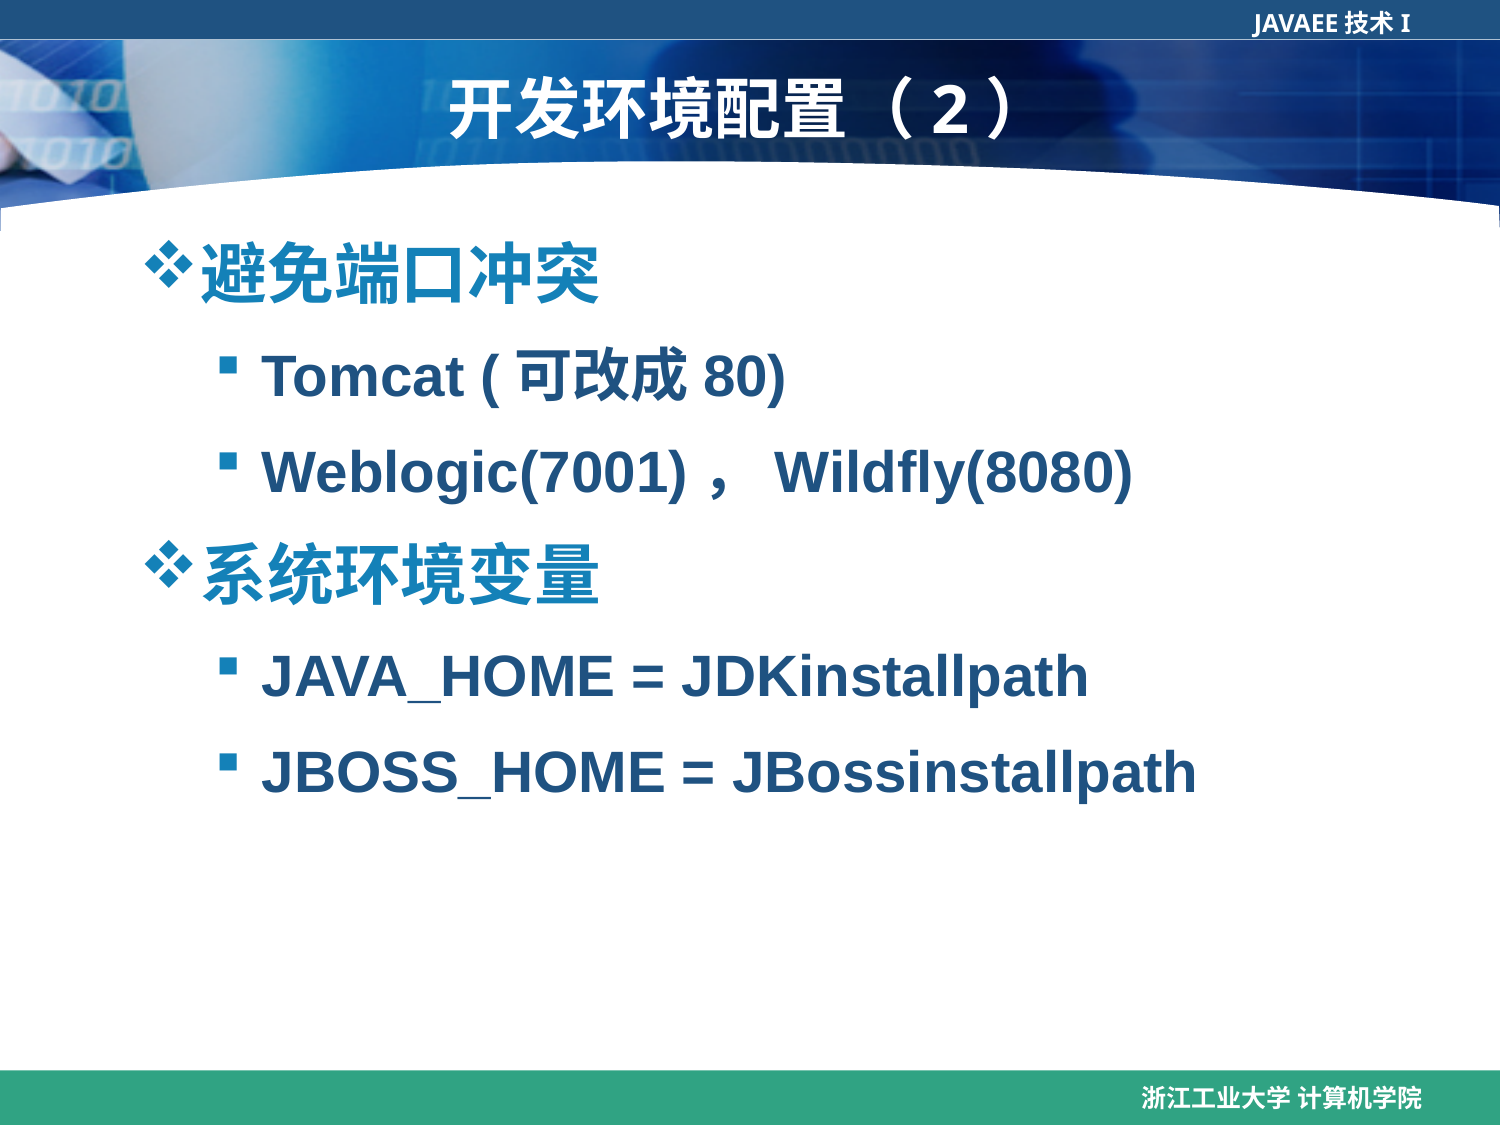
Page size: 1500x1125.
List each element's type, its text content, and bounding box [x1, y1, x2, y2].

picture [0, 40, 1500, 208]
title 开发环境配置（2） [74, 52, 1426, 163]
list 避免端口冲突 Tomcat (可改成80) Weblogic(7001)，Wildfly(8080) 系统环境变量 JAVA_HOME = JDKinstallpath JBOSS_HOME = JBossinstallpath [124, 224, 1379, 1005]
